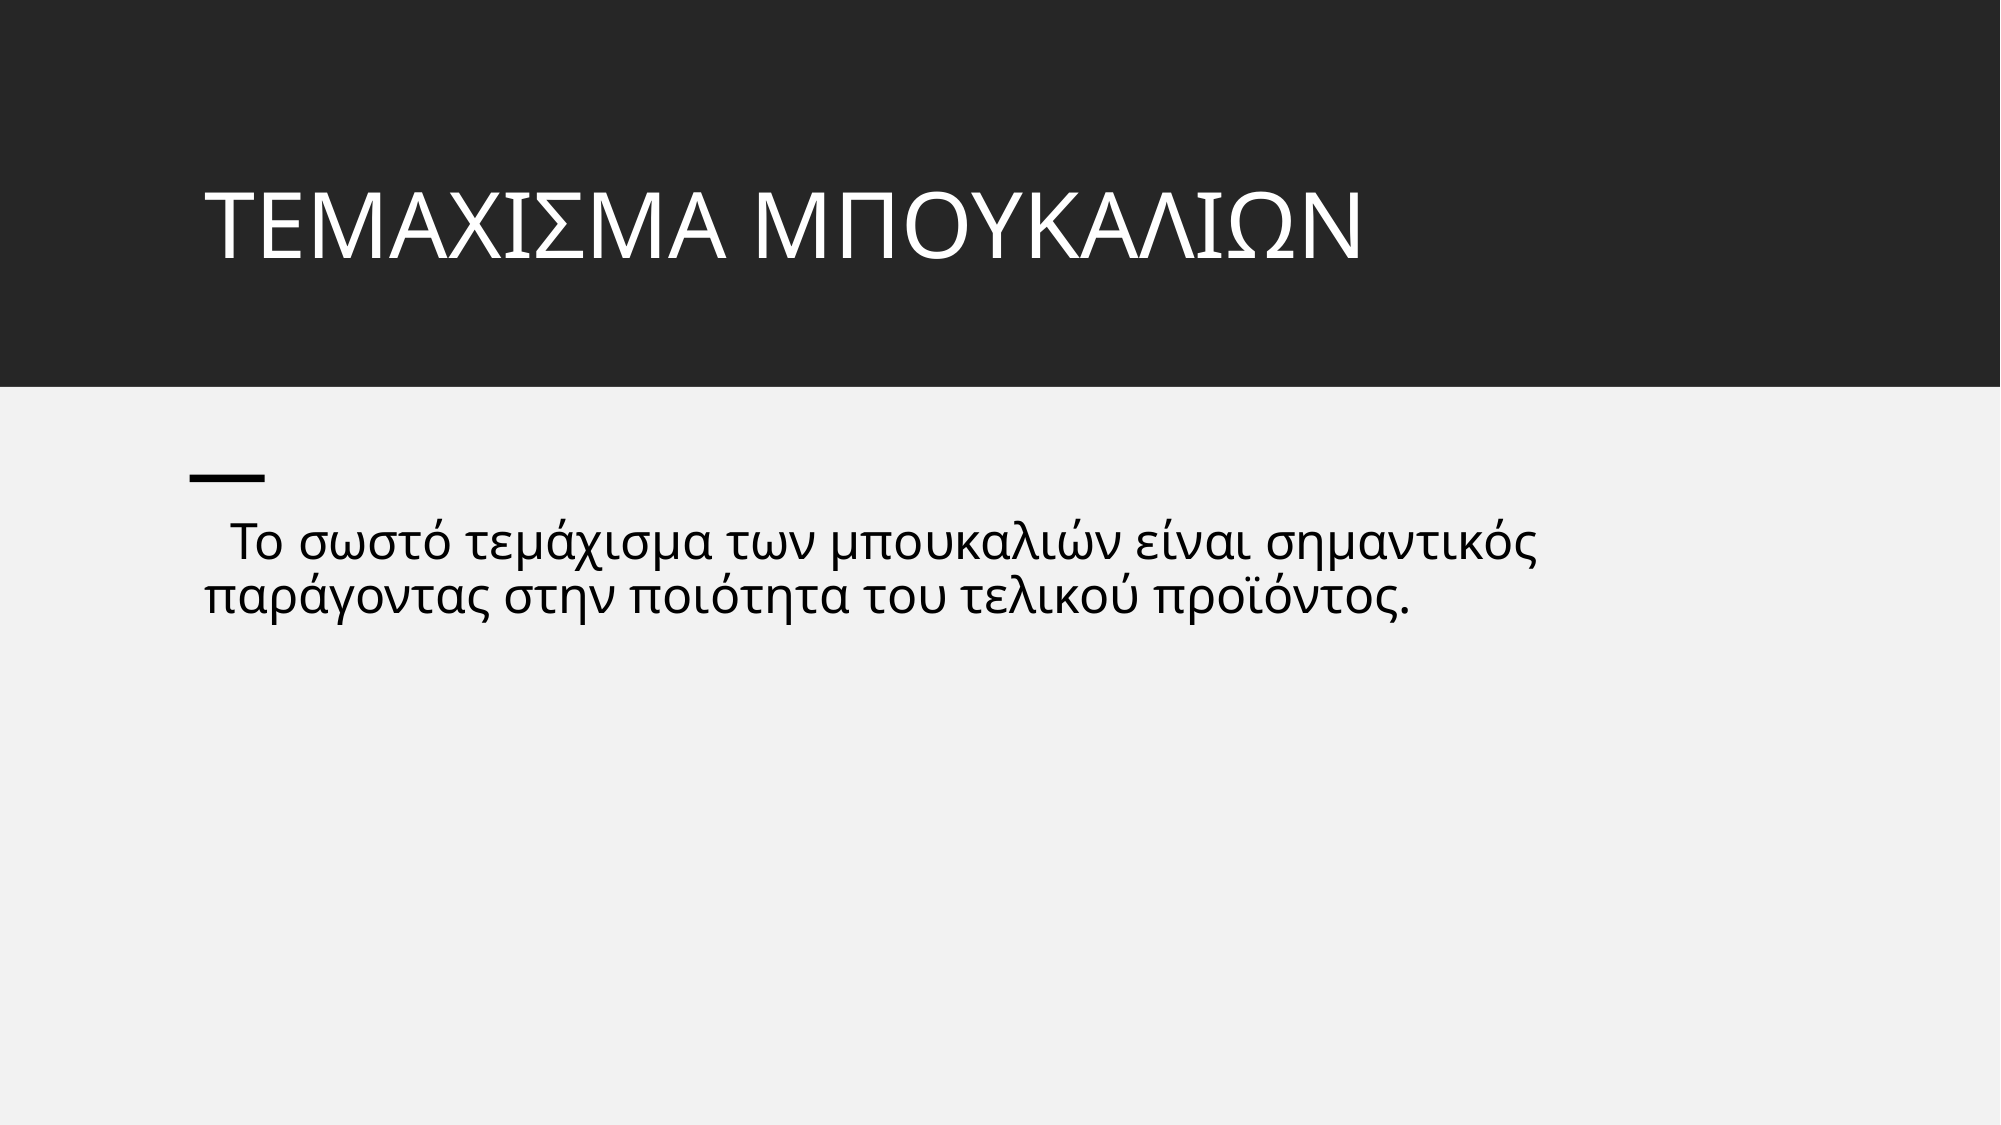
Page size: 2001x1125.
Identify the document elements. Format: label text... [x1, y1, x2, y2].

list Το σωστό τεμάχισμα των μπουκαλιών είναι σημαντικός παράγοντας στην ποιότητα του τελικού προϊόντος. [189, 508, 1812, 1014]
text_box [188, 473, 266, 484]
title ΤΕΜΑΧΙΣΜΑ ΜΠΟΥΚΑΛΙΩΝ [189, 104, 1812, 354]
text_box [0, 0, 2000, 385]
text_box [0, 385, 2000, 1125]
